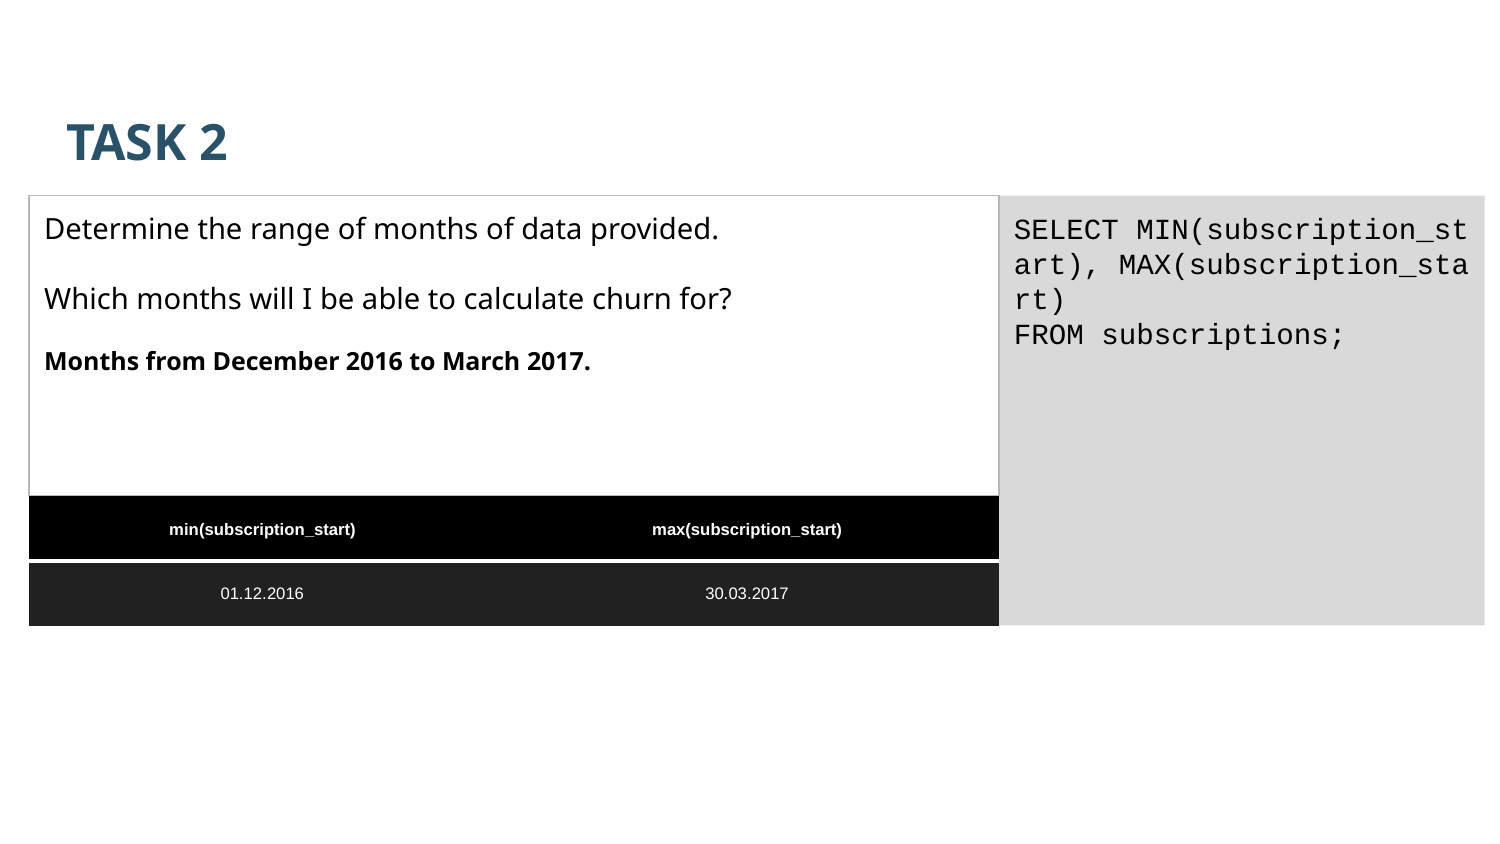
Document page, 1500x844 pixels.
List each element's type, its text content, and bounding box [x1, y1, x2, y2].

table_cell 30.03.2017 [496, 563, 999, 626]
text_box Determine the range of months of data provided. Which months will I be able to calculate churn for? Months from December 2016 to March 2017. [29, 195, 999, 496]
text_box TASK 2 [51, 48, 1449, 186]
text_box SELECT MIN(subscription_start), MAX(subscription_start) FROM subscriptions; [999, 195, 1485, 626]
table_cell 01.12.2016 [29, 563, 496, 626]
table_header min(subscription_start) [29, 496, 496, 559]
table_header max(subscription_start) [496, 496, 999, 559]
